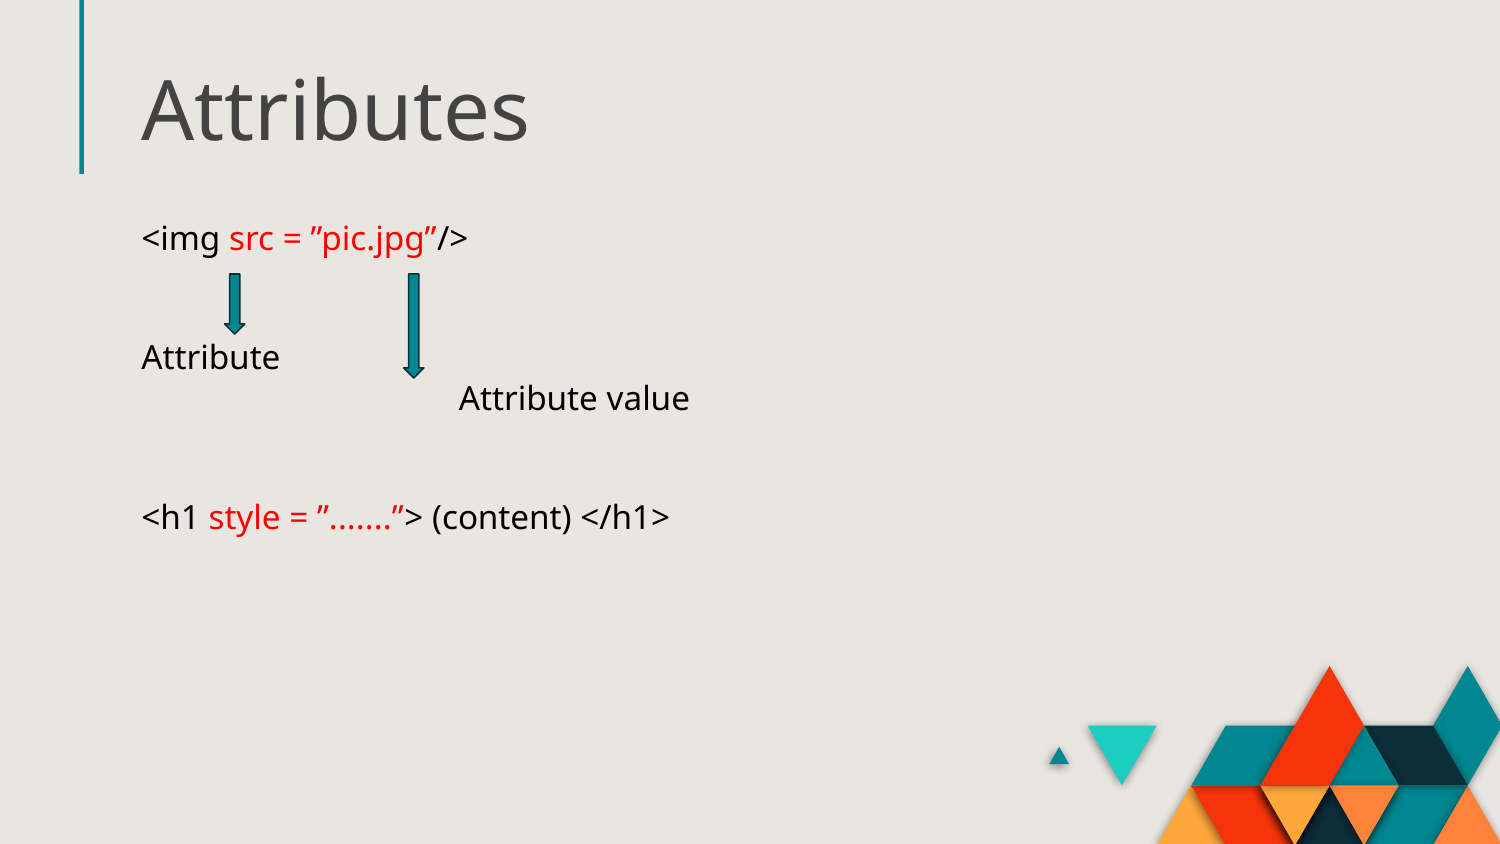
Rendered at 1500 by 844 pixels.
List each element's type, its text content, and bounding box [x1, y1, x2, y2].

text_box [403, 273, 424, 379]
text_box <img src = ”pic.jpg”/> Attribute Attribute value <h1 style = ”.......”> (content) </h1> [126, 202, 941, 754]
text_box [224, 274, 245, 335]
title Attributes [126, 76, 1455, 172]
